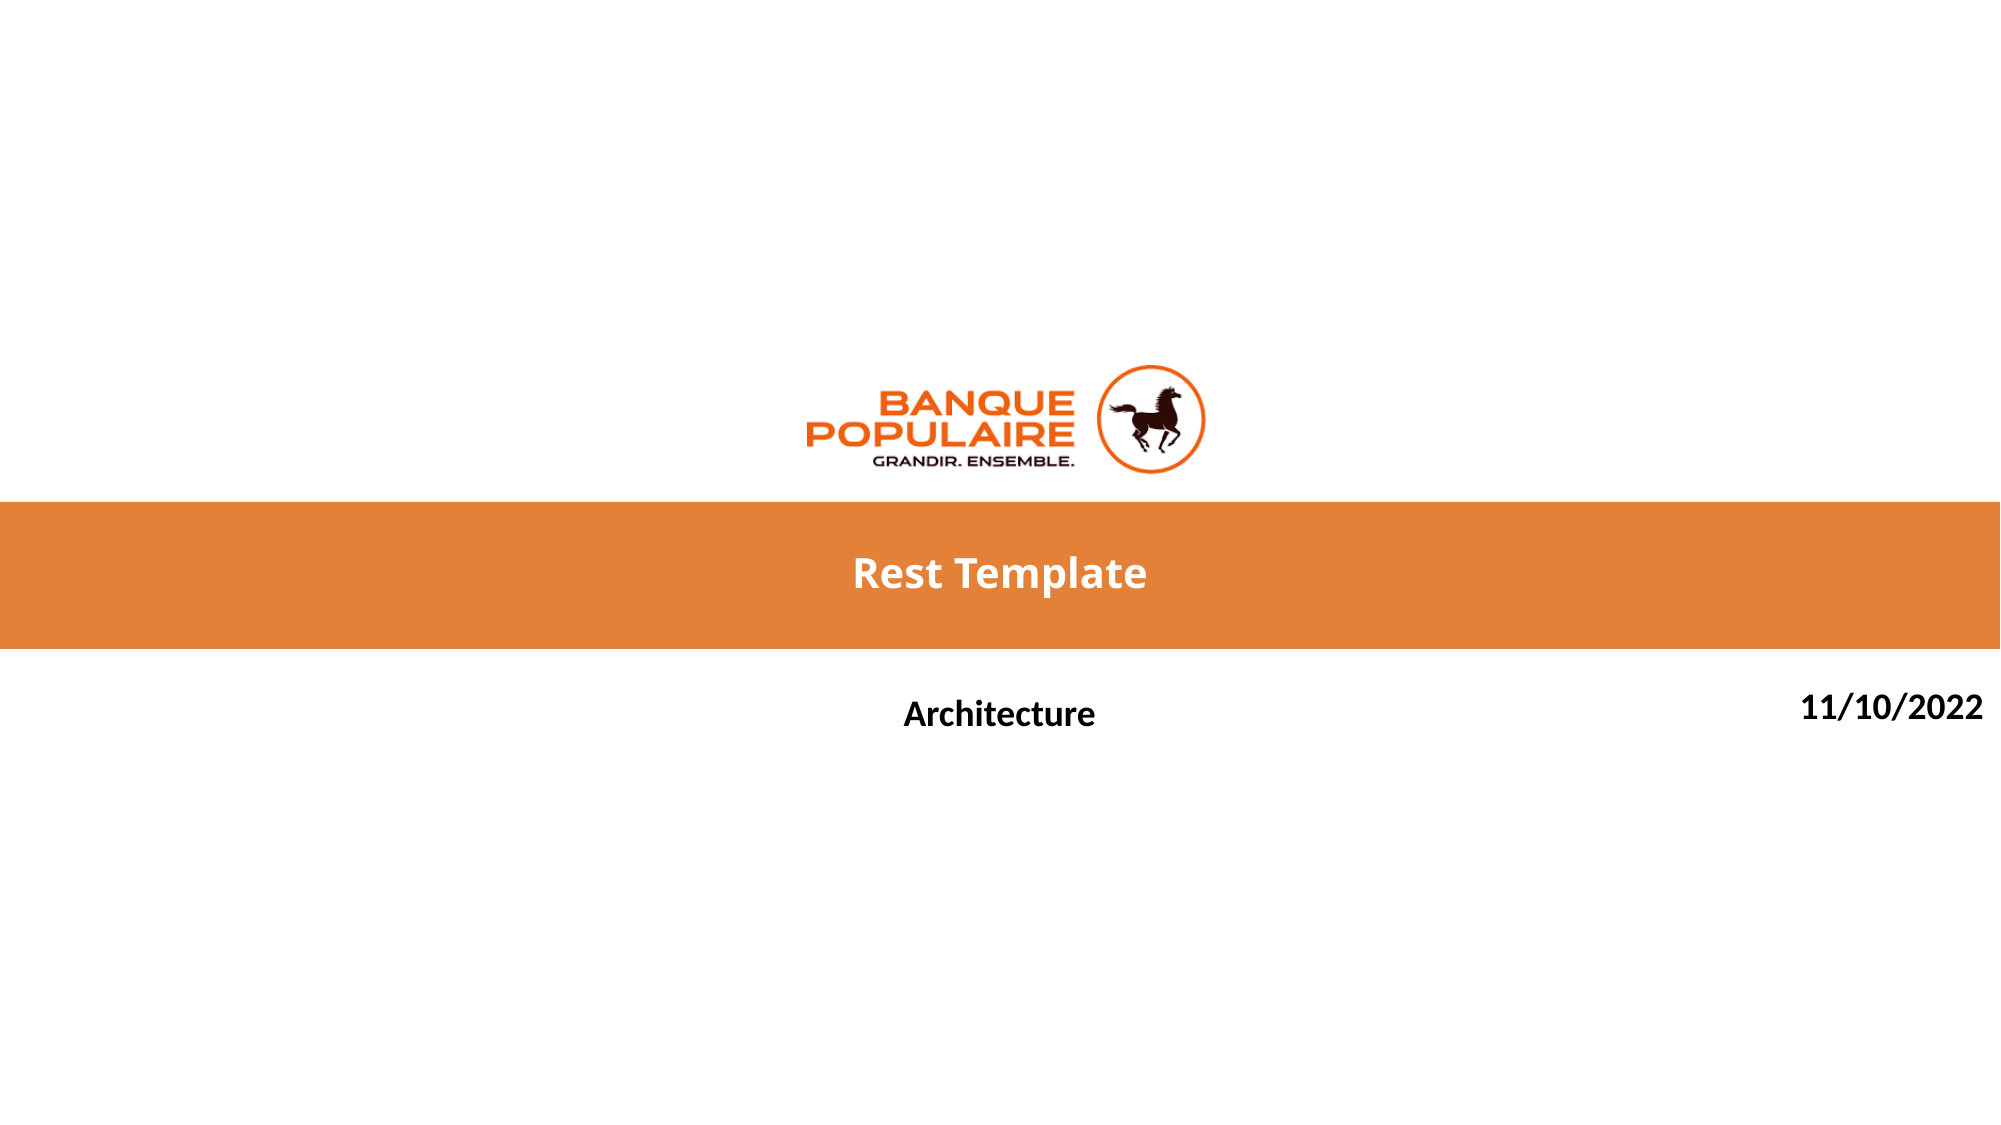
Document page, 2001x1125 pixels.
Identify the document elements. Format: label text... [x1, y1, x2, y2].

title Rest Template [0, 501, 2000, 649]
picture [741, 365, 1259, 477]
subtitle Architecture [249, 686, 1750, 757]
text_box 11/10/2022 [1784, 674, 1999, 735]
